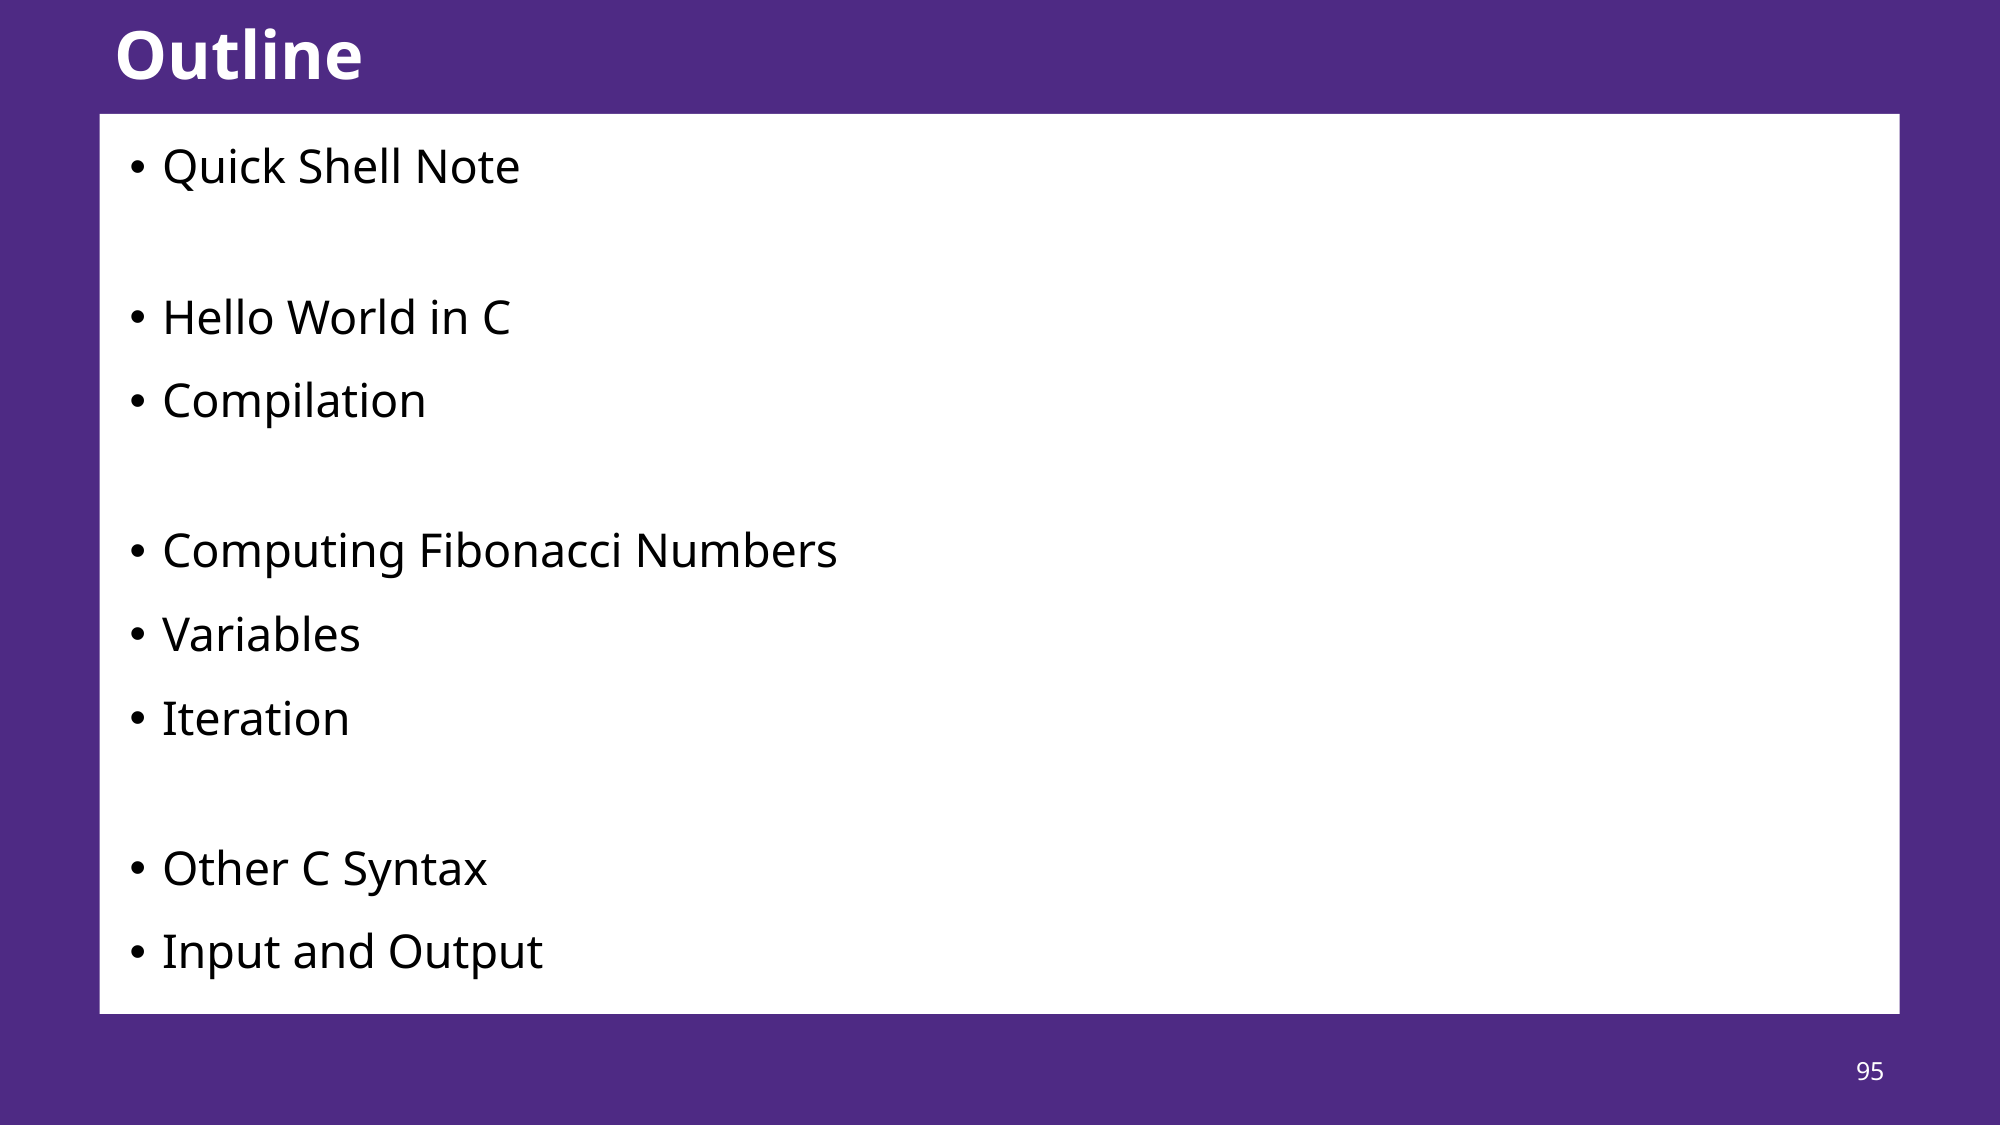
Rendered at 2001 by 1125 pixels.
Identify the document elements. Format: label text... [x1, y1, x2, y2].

list Quick Shell Note Hello World in C Compilation Computing Fibonacci Numbers Variables Iteration Other C Syntax Input and Output [99, 114, 1900, 1014]
title Outline [99, 1, 1900, 114]
slide_number 95 [1749, 1042, 1900, 1103]
